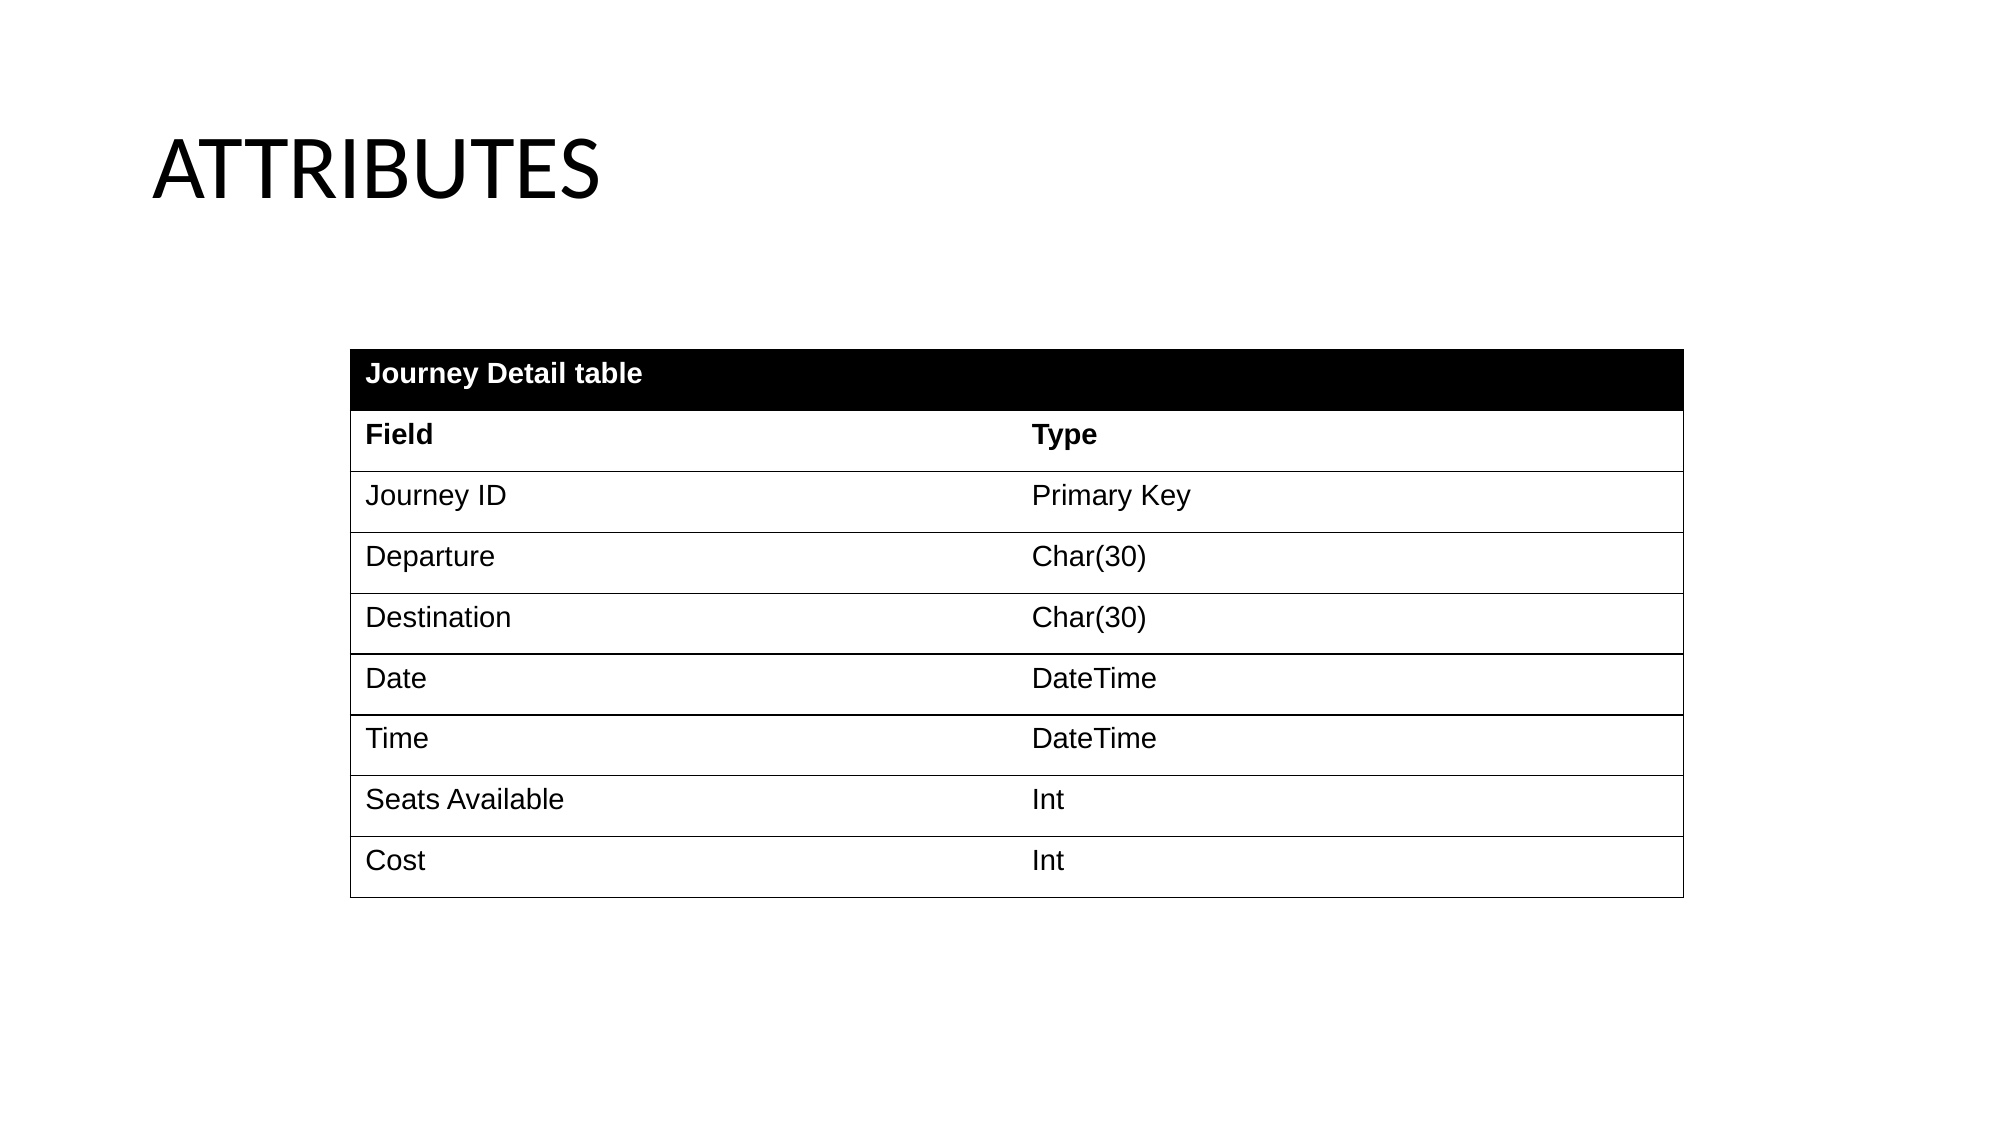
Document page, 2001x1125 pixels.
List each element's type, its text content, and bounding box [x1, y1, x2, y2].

table_cell Departure [351, 533, 1017, 593]
text_box ATTRIBUTES [137, 59, 1863, 278]
table_cell Char(30) [1017, 533, 1683, 593]
table_cell Int [1017, 837, 1683, 897]
table_cell Cost [351, 837, 1017, 897]
table_cell Journey ID [351, 472, 1017, 532]
table_cell Int [1017, 776, 1683, 836]
table_header Journey Detail table [351, 351, 1683, 410]
table_cell Date [351, 655, 1017, 714]
table_cell Time [351, 716, 1017, 775]
table_cell Seats Available [351, 776, 1017, 836]
table_cell DateTime [1017, 716, 1683, 775]
table_cell Destination [351, 594, 1017, 653]
table_cell Primary Key [1017, 472, 1683, 532]
table_cell Char(30) [1017, 594, 1683, 653]
table_cell DateTime [1017, 655, 1683, 714]
table_cell Field [351, 411, 1017, 471]
table_cell Type [1017, 411, 1683, 471]
